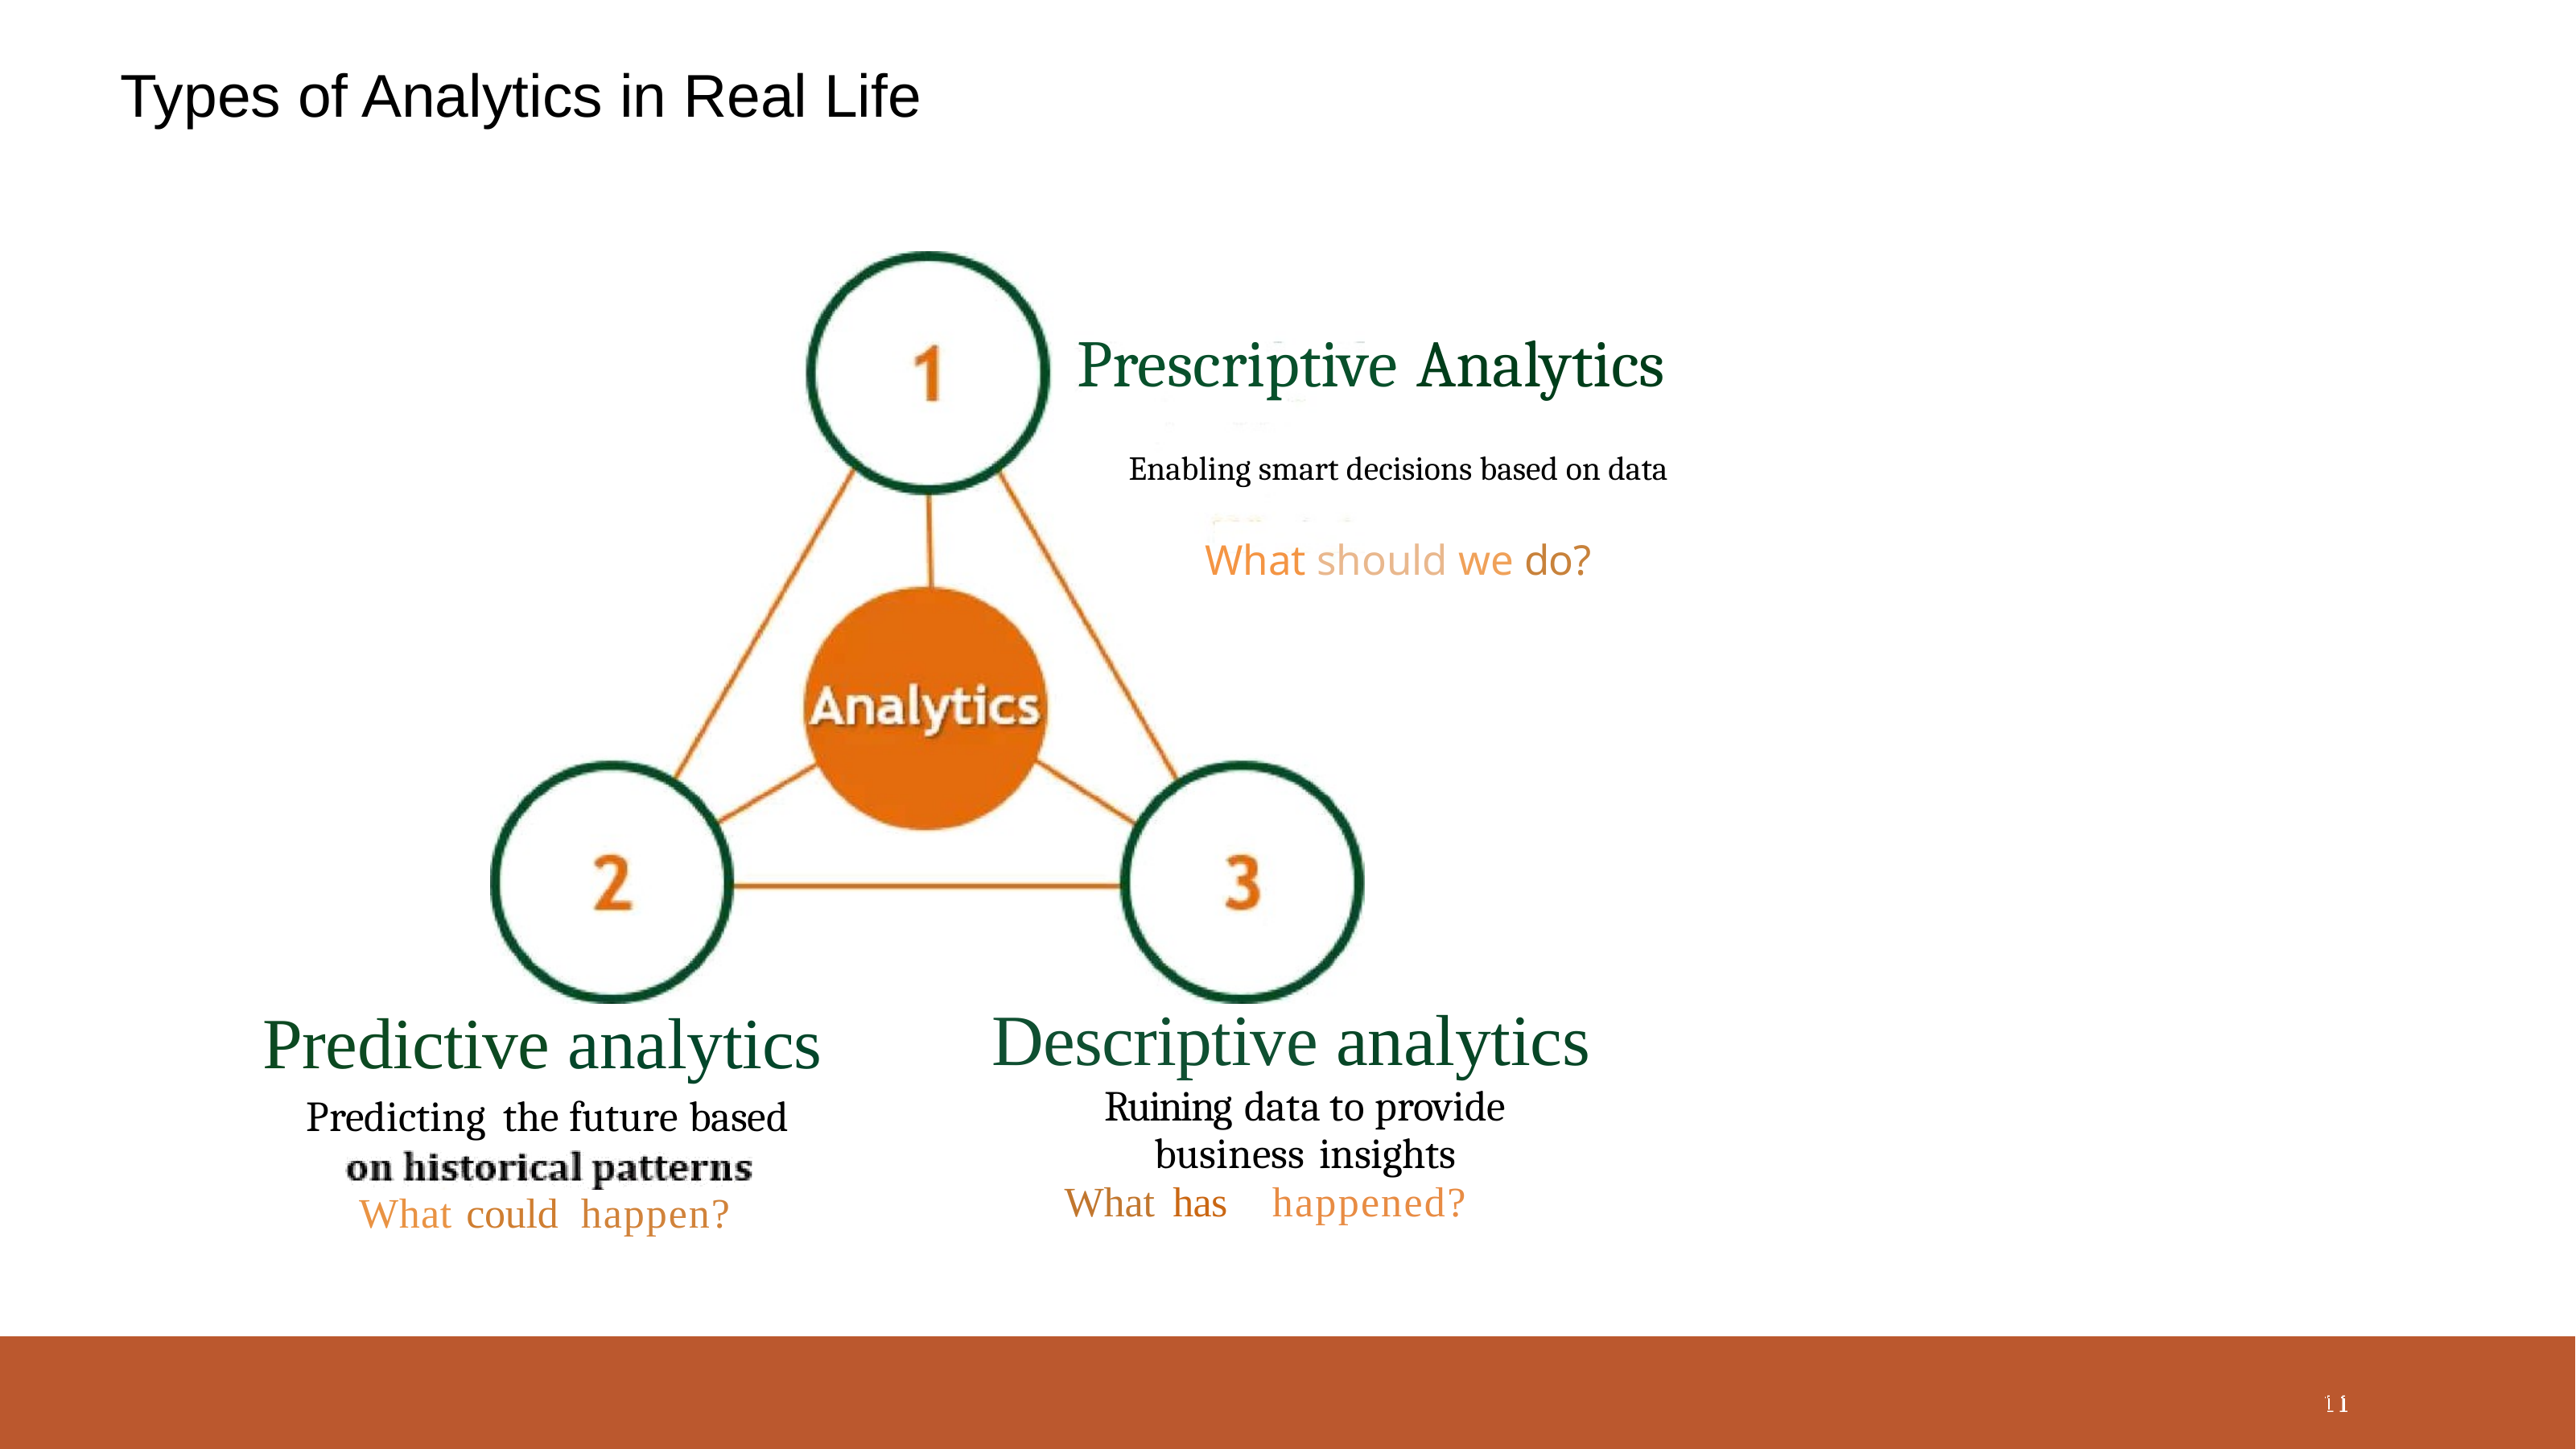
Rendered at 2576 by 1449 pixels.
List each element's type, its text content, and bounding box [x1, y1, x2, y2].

text_box What could happen? [357, 1197, 736, 1237]
text_box Predictive analytics Predicting the future based [258, 985, 828, 1140]
text_box Descriptive analytics Ruining data to provide business insights What has happened? [990, 994, 1597, 1225]
picture [345, 1150, 752, 1191]
text_box Prescriptive Analytics Enabling smart decisions based on data What should we do? [1367, 303, 1710, 584]
text_box Types of Analytics in Real Life [108, 51, 1396, 135]
picture [490, 251, 1365, 1005]
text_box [0, 1336, 2575, 1449]
